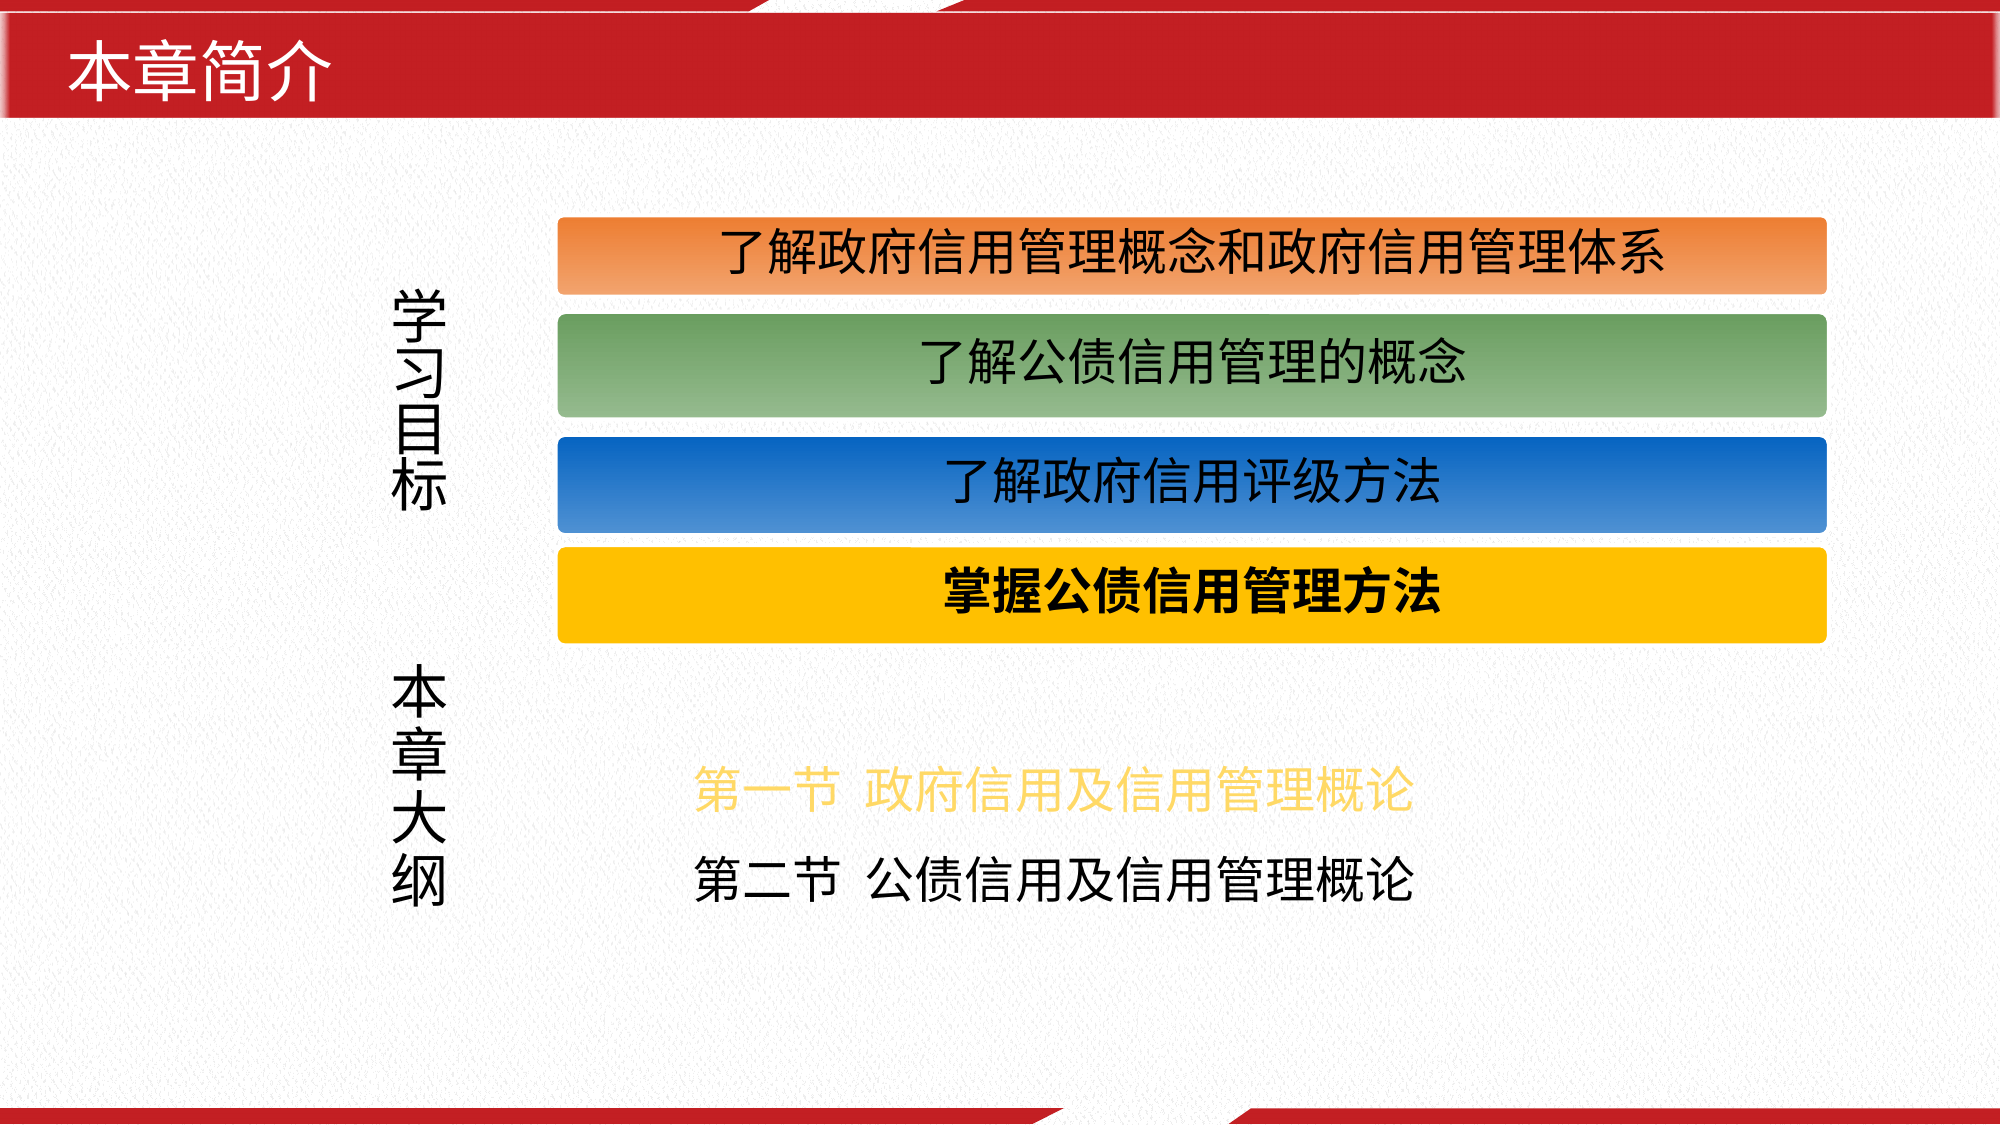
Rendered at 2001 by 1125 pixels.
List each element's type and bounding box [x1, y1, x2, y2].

text_box [0, 0, 2000, 12]
text_box [0, 118, 2000, 1125]
picture [0, 12, 2000, 118]
